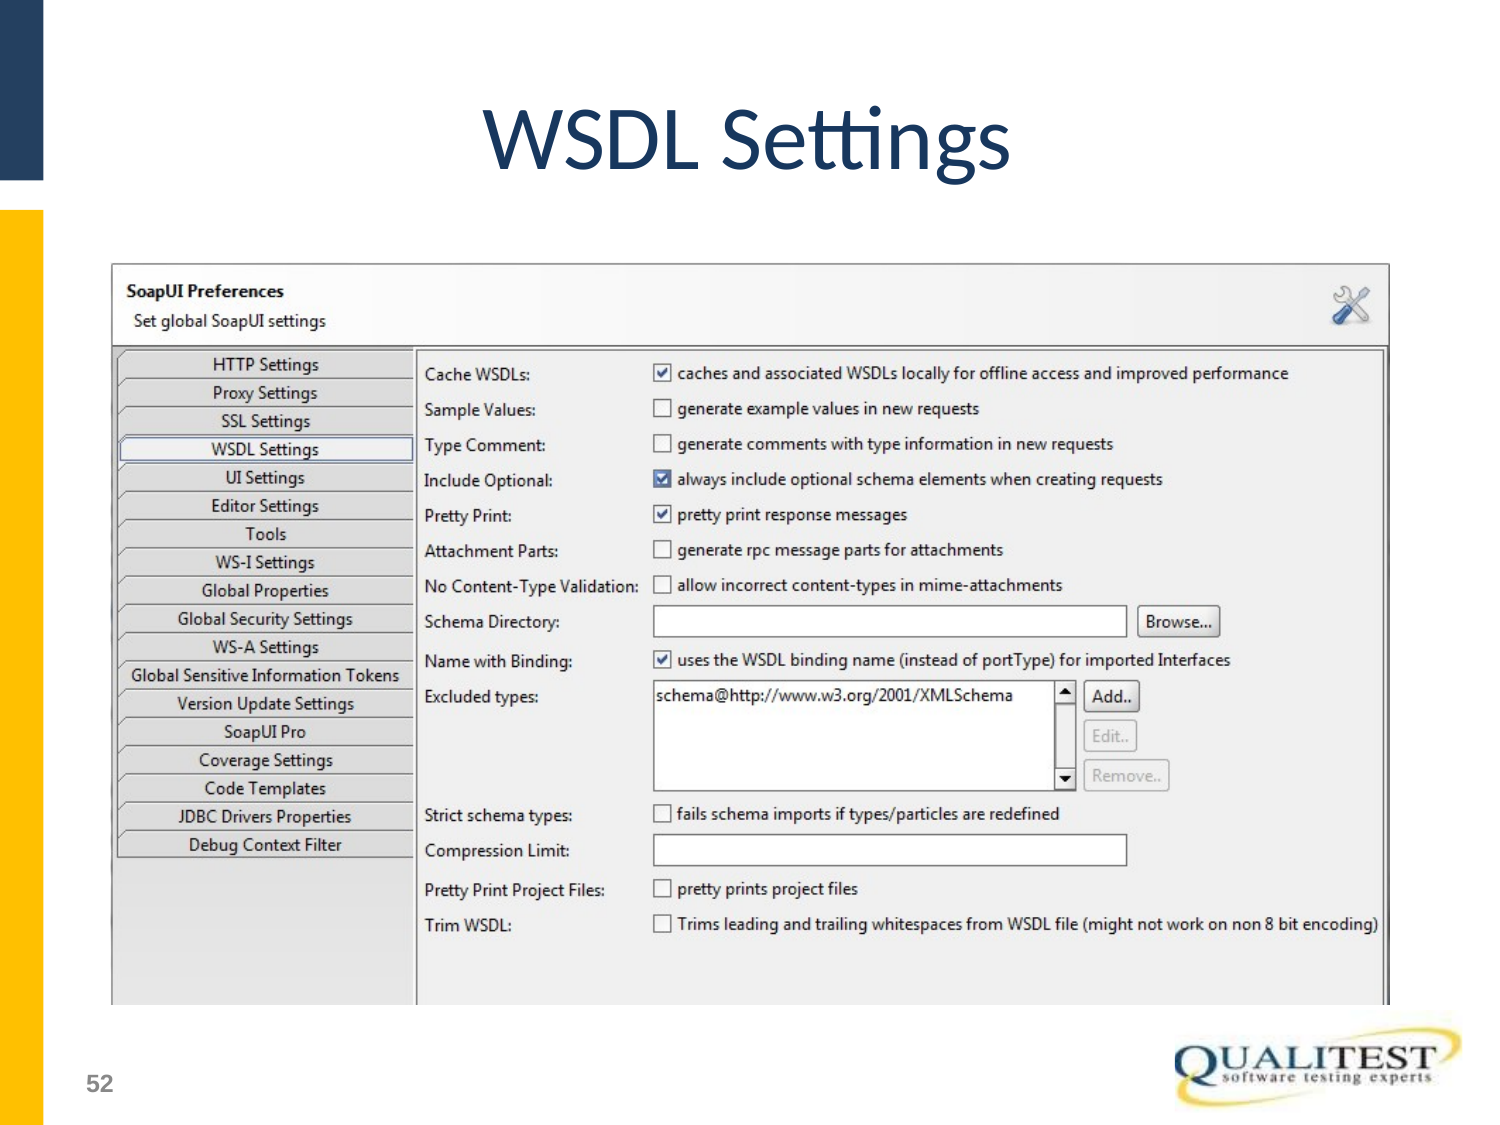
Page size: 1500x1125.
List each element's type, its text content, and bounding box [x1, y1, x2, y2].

slide_number 51 [79, 1068, 121, 1125]
text_box [110, 262, 1390, 1005]
title WSDL Settings [480, 75, 1020, 266]
picture [1174, 1010, 1463, 1113]
